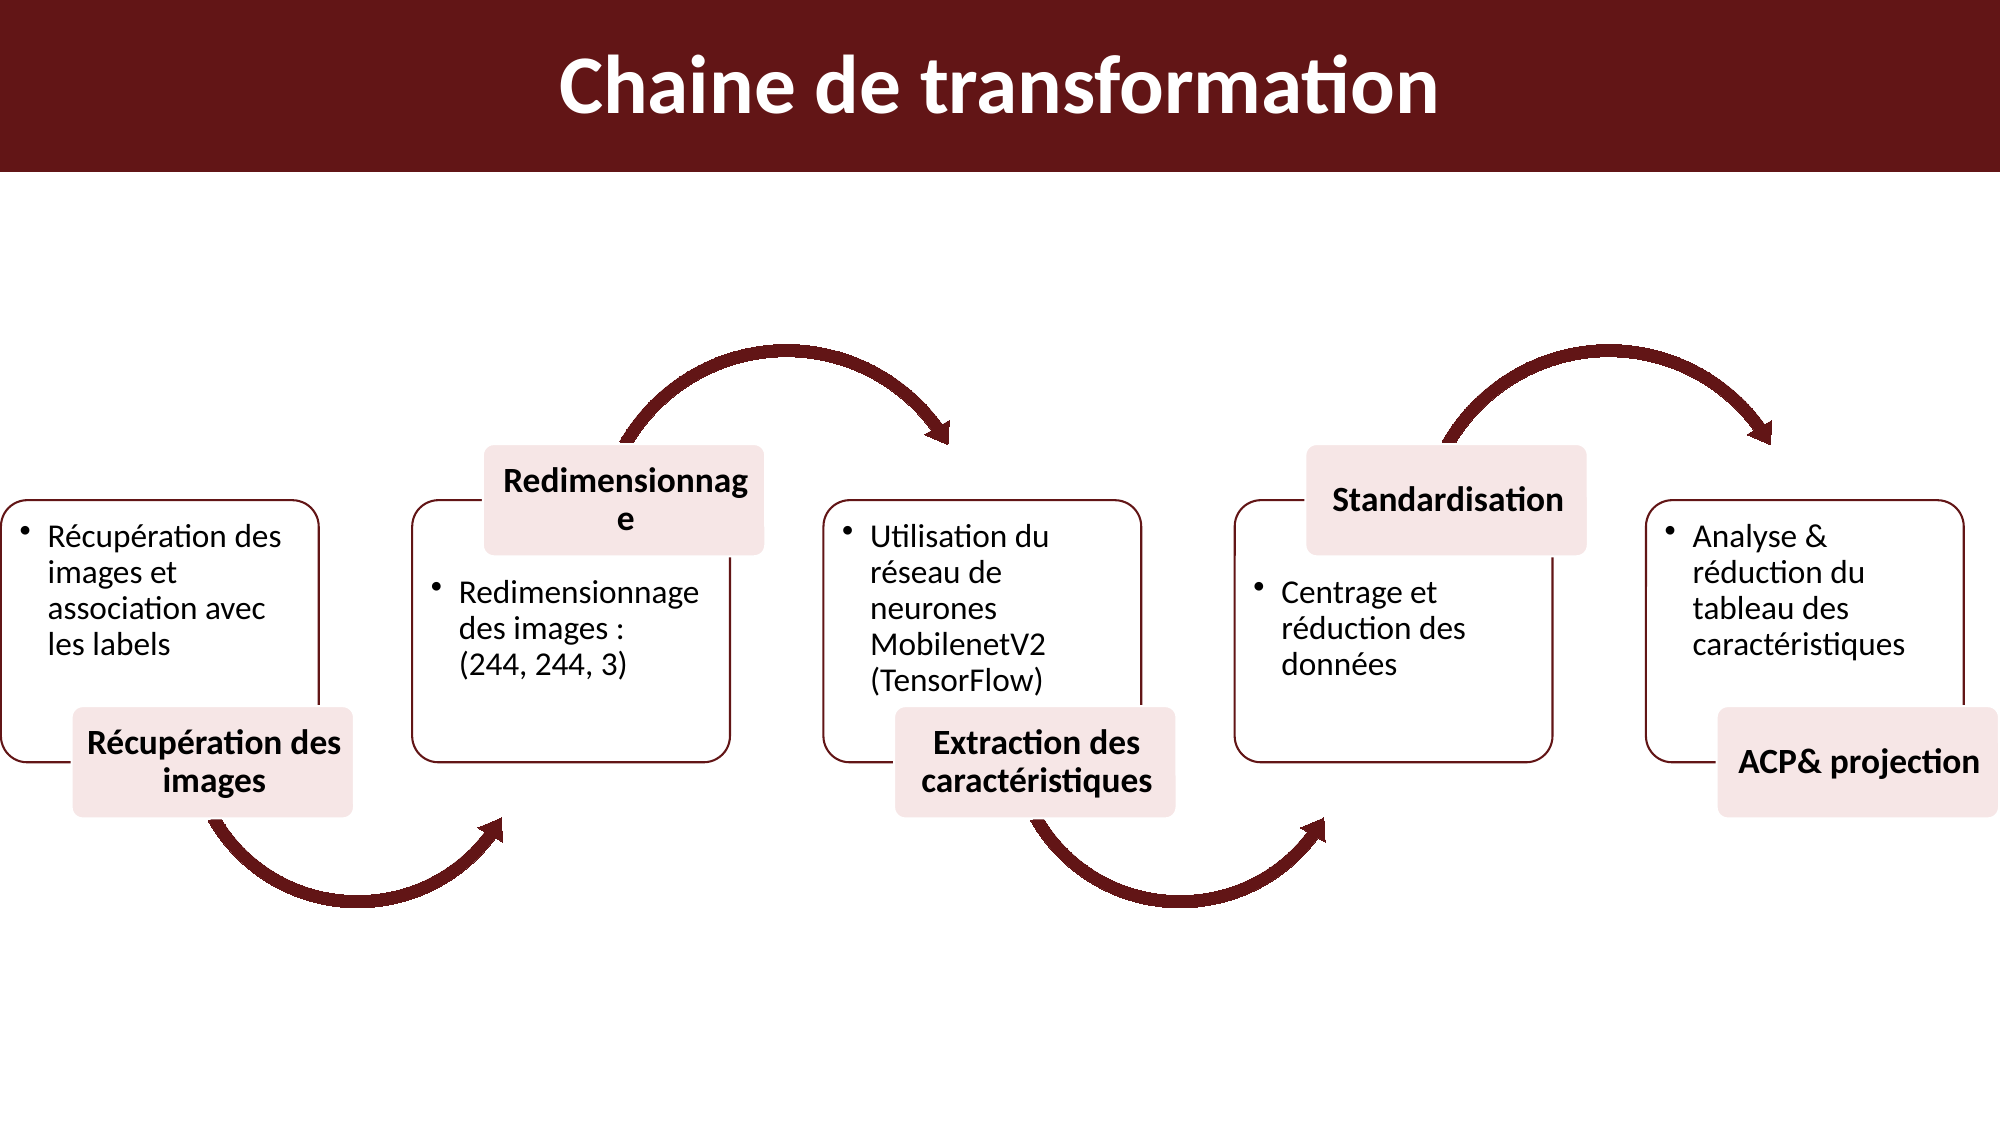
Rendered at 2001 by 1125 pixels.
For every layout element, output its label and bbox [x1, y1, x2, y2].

text_box [0, 171, 2000, 1091]
picture [0, 0, 2000, 171]
